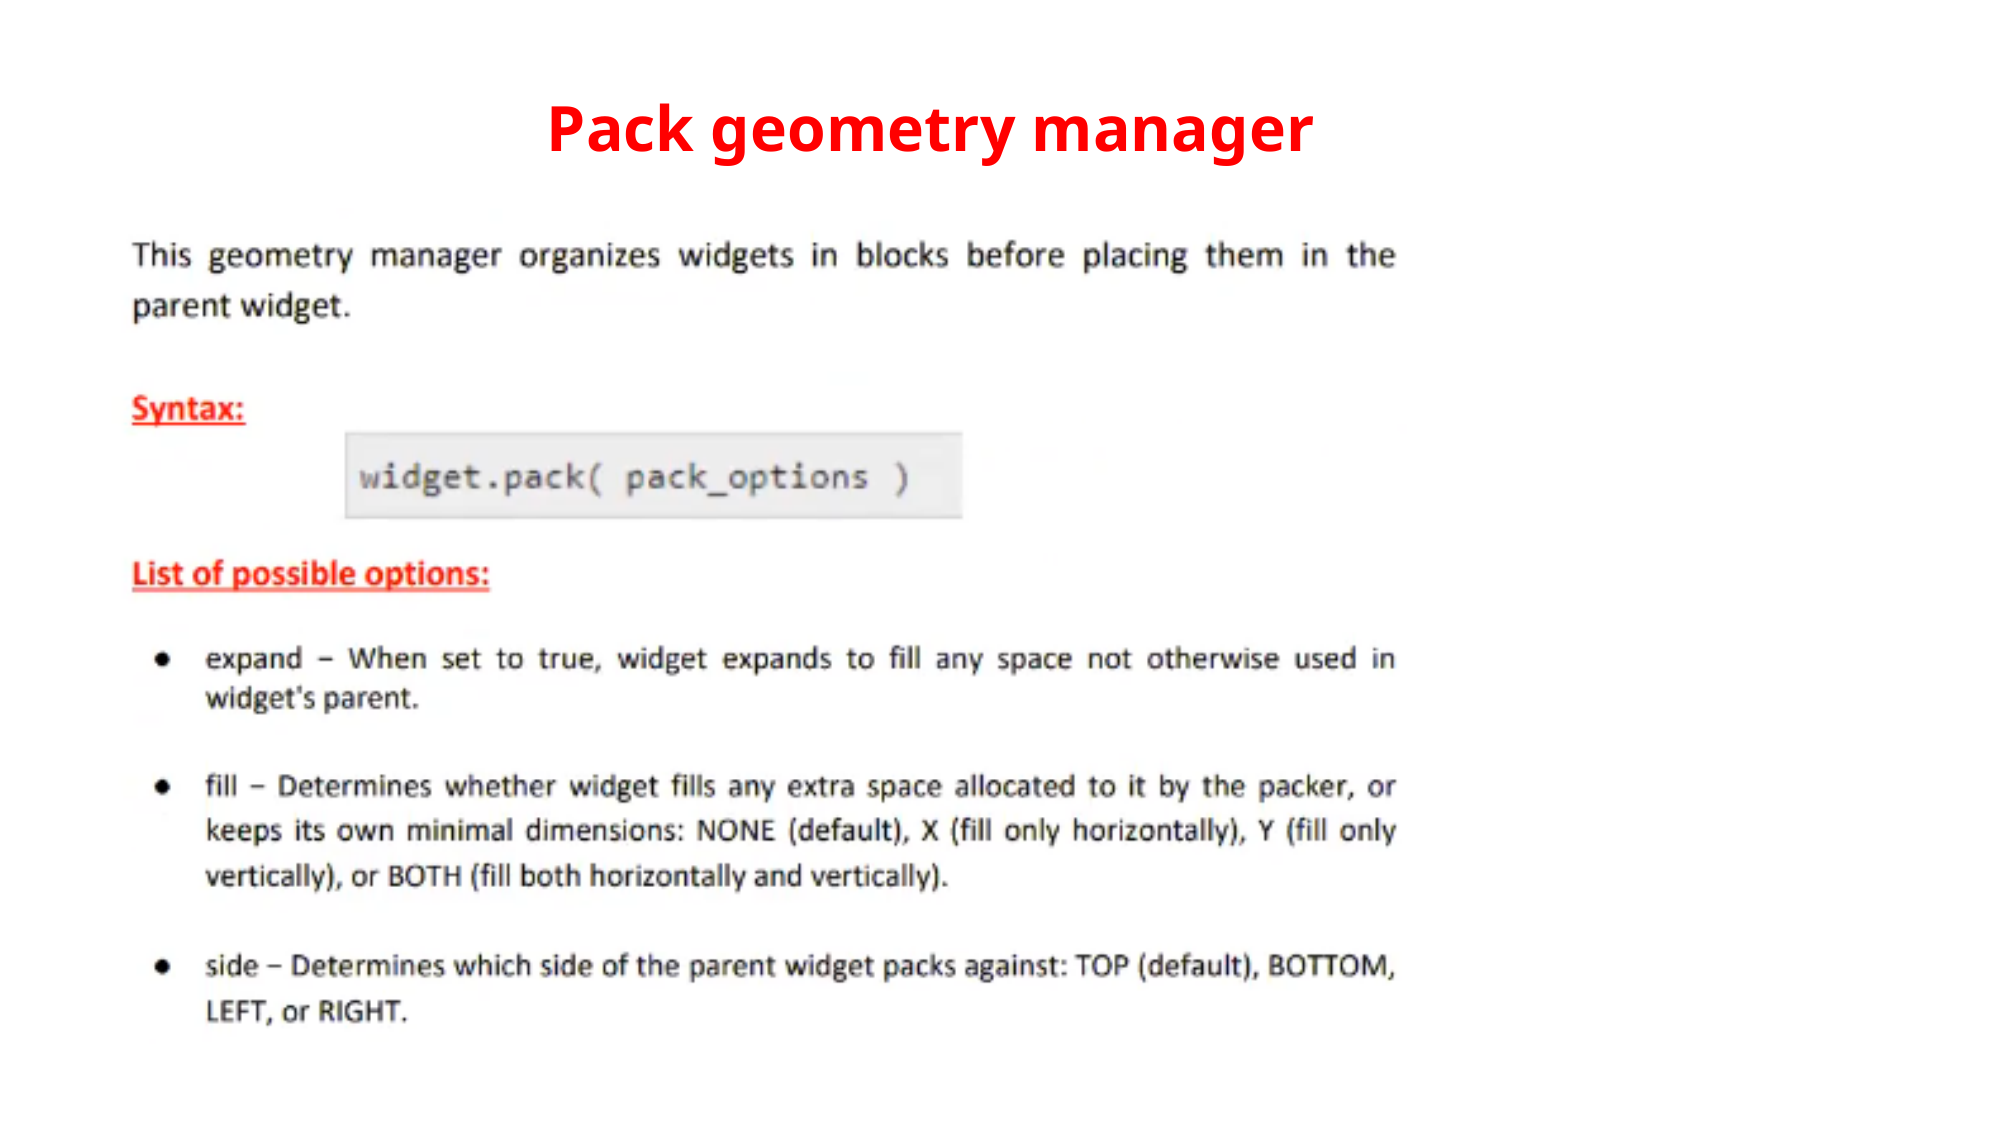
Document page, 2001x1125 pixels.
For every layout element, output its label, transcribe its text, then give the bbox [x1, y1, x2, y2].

picture [105, 208, 1417, 1045]
text_box Pack geometry manager [127, 81, 1736, 171]
